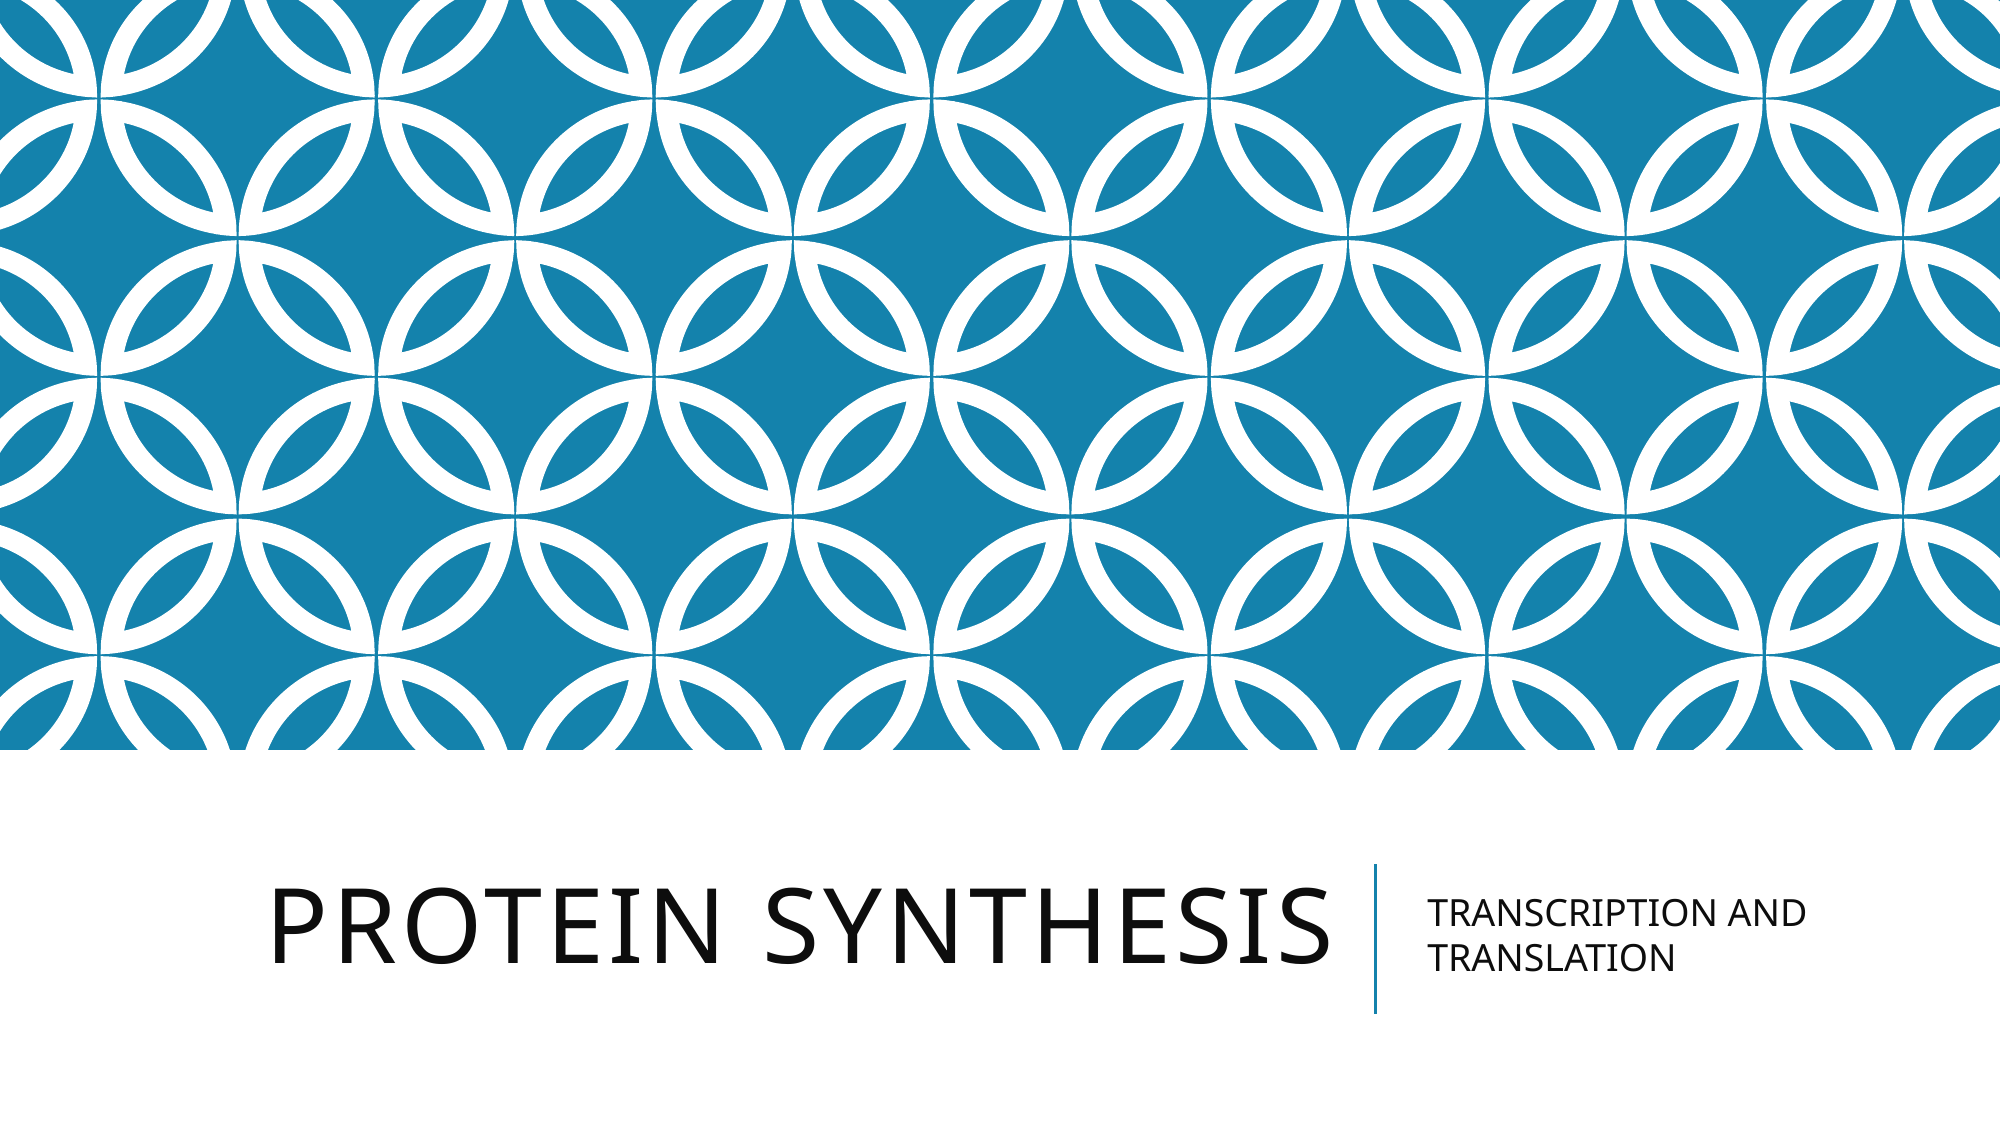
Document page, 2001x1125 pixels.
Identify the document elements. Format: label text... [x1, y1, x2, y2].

subtitle TRANSCRIPTION AND TRANSLATION [1412, 813, 1938, 1054]
title PROTEIN SYNTHESIS [75, 813, 1350, 1054]
